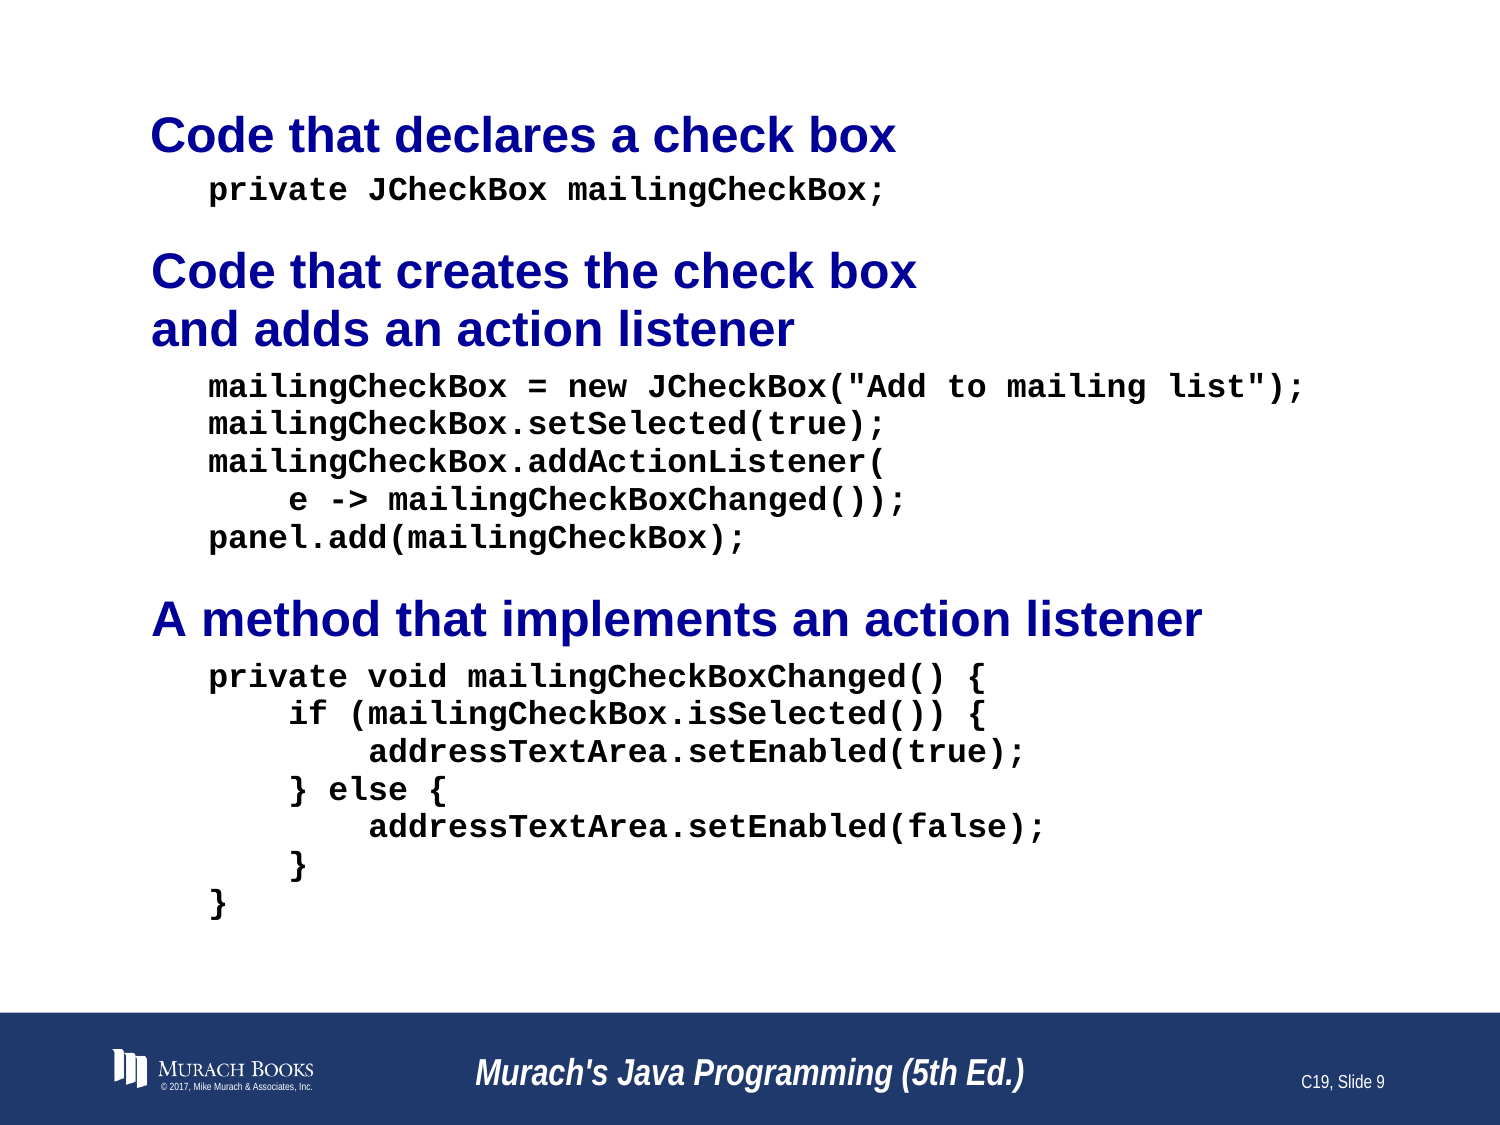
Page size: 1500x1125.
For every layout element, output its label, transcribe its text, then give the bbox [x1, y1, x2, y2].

slide_number Murach's Java Programming (5th Ed.) [463, 1025, 1050, 1100]
footer © 2017, Mike Murach & Associates, Inc. [12, 1025, 463, 1100]
slide_number C19, Slide 9 [1087, 1025, 1400, 1100]
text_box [150, 172, 1350, 926]
title Code that declares a check box [150, 102, 1350, 164]
